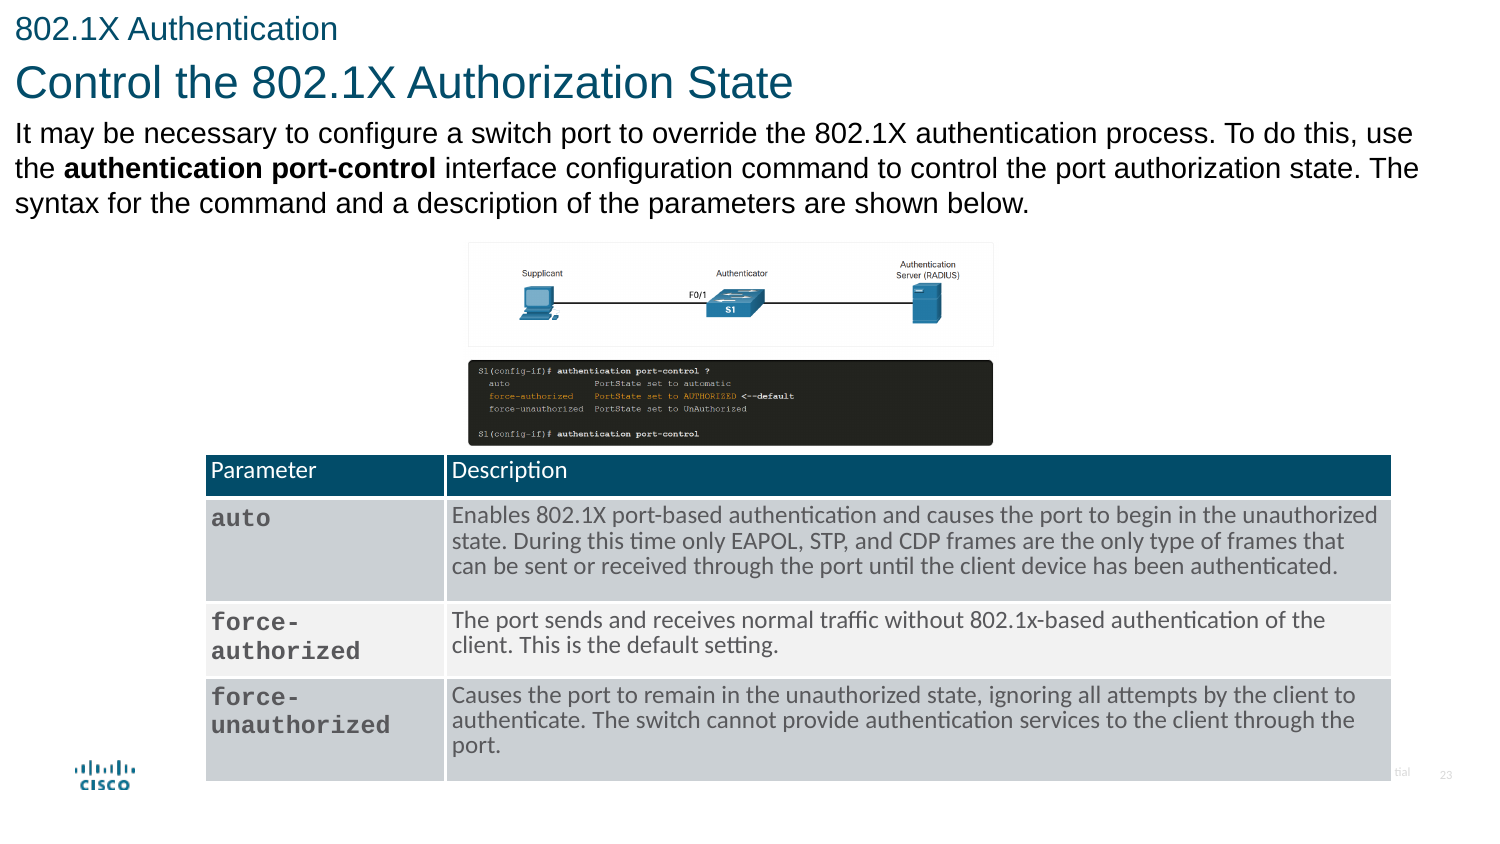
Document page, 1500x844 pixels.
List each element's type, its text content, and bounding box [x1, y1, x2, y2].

picture [75, 759, 135, 790]
slide_number <number> [1425, 759, 1500, 797]
table_header Description [447, 455, 1391, 496]
table_cell auto [206, 500, 444, 601]
table_cell The port sends and receives normal traffic without 802.1x-based authentication of the client. This is the default setting. [447, 604, 1391, 676]
text_box It may be necessary to configure a switch port to override the 802.1X authentication process. To do this, use the authentication port-control interface configuration command to control the port authorization state. The syntax for the command and a description of the parameters are shown below. [0, 106, 1470, 272]
table_cell Enables 802.1X port-based authentication and causes the port to begin in the unauthorized state. During this time only EAPOL, STP, and CDP frames are the only type of frames that can be sent or received through the port until the client device has been authenticated. [447, 500, 1391, 601]
table_cell Causes the port to remain in the unauthorized state, ignoring all attempts by the client to authenticate. The switch cannot provide authentication services to the client through the port. [447, 679, 1391, 781]
table_cell force-unauthorized [206, 679, 444, 781]
table_header Parameter [206, 455, 444, 496]
list 802.1X Authentication [0, 0, 1500, 45]
list Control the 802.1X Authorization State [0, 45, 1500, 195]
table_cell force-authorized [206, 604, 444, 676]
picture [462, 240, 999, 448]
